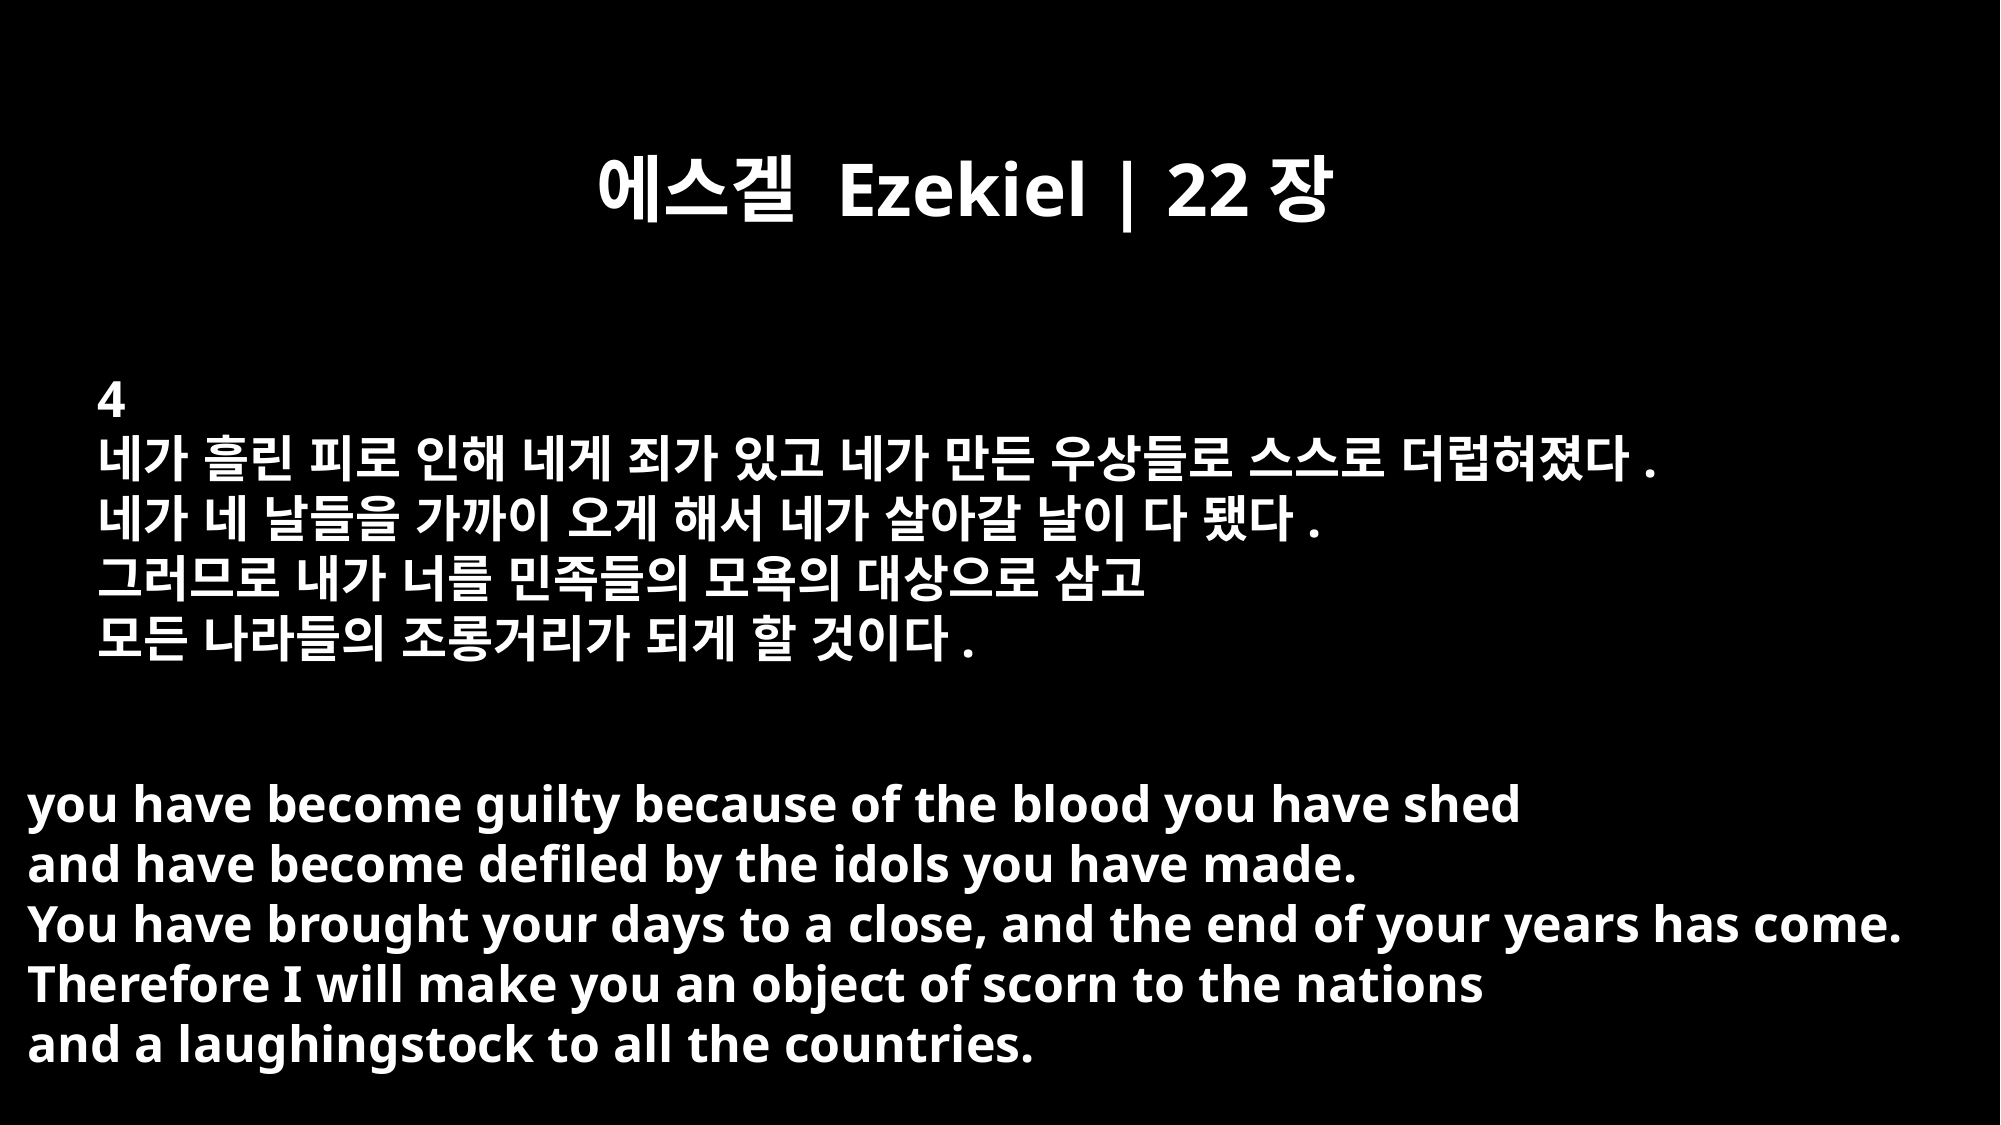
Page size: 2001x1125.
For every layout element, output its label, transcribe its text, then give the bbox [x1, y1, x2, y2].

text_box you have become guilty because of the blood you have shed and have become defiled by the idols you have made. You have brought your days to a close, and the end of your years has come. Therefore I will make you an object of scorn to the nations and a laughingstock to all the countries. [12, 764, 1932, 1080]
text_box 에스겔 Ezekiel | 22장 [581, 136, 1351, 239]
text_box 4 네가 흘린 피로 인해 네게 죄가 있고 네가 만든 우상들로 스스로 더럽혀졌다. 네가 네 날들을 가까이 오게 해서 네가 살아갈 날이 다 됐다. 그러므로 내가 너를 민족들의 모욕의 대상으로 삼고 모든 나라들의 조롱거리가 되게 할 것이다. [82, 359, 1686, 675]
